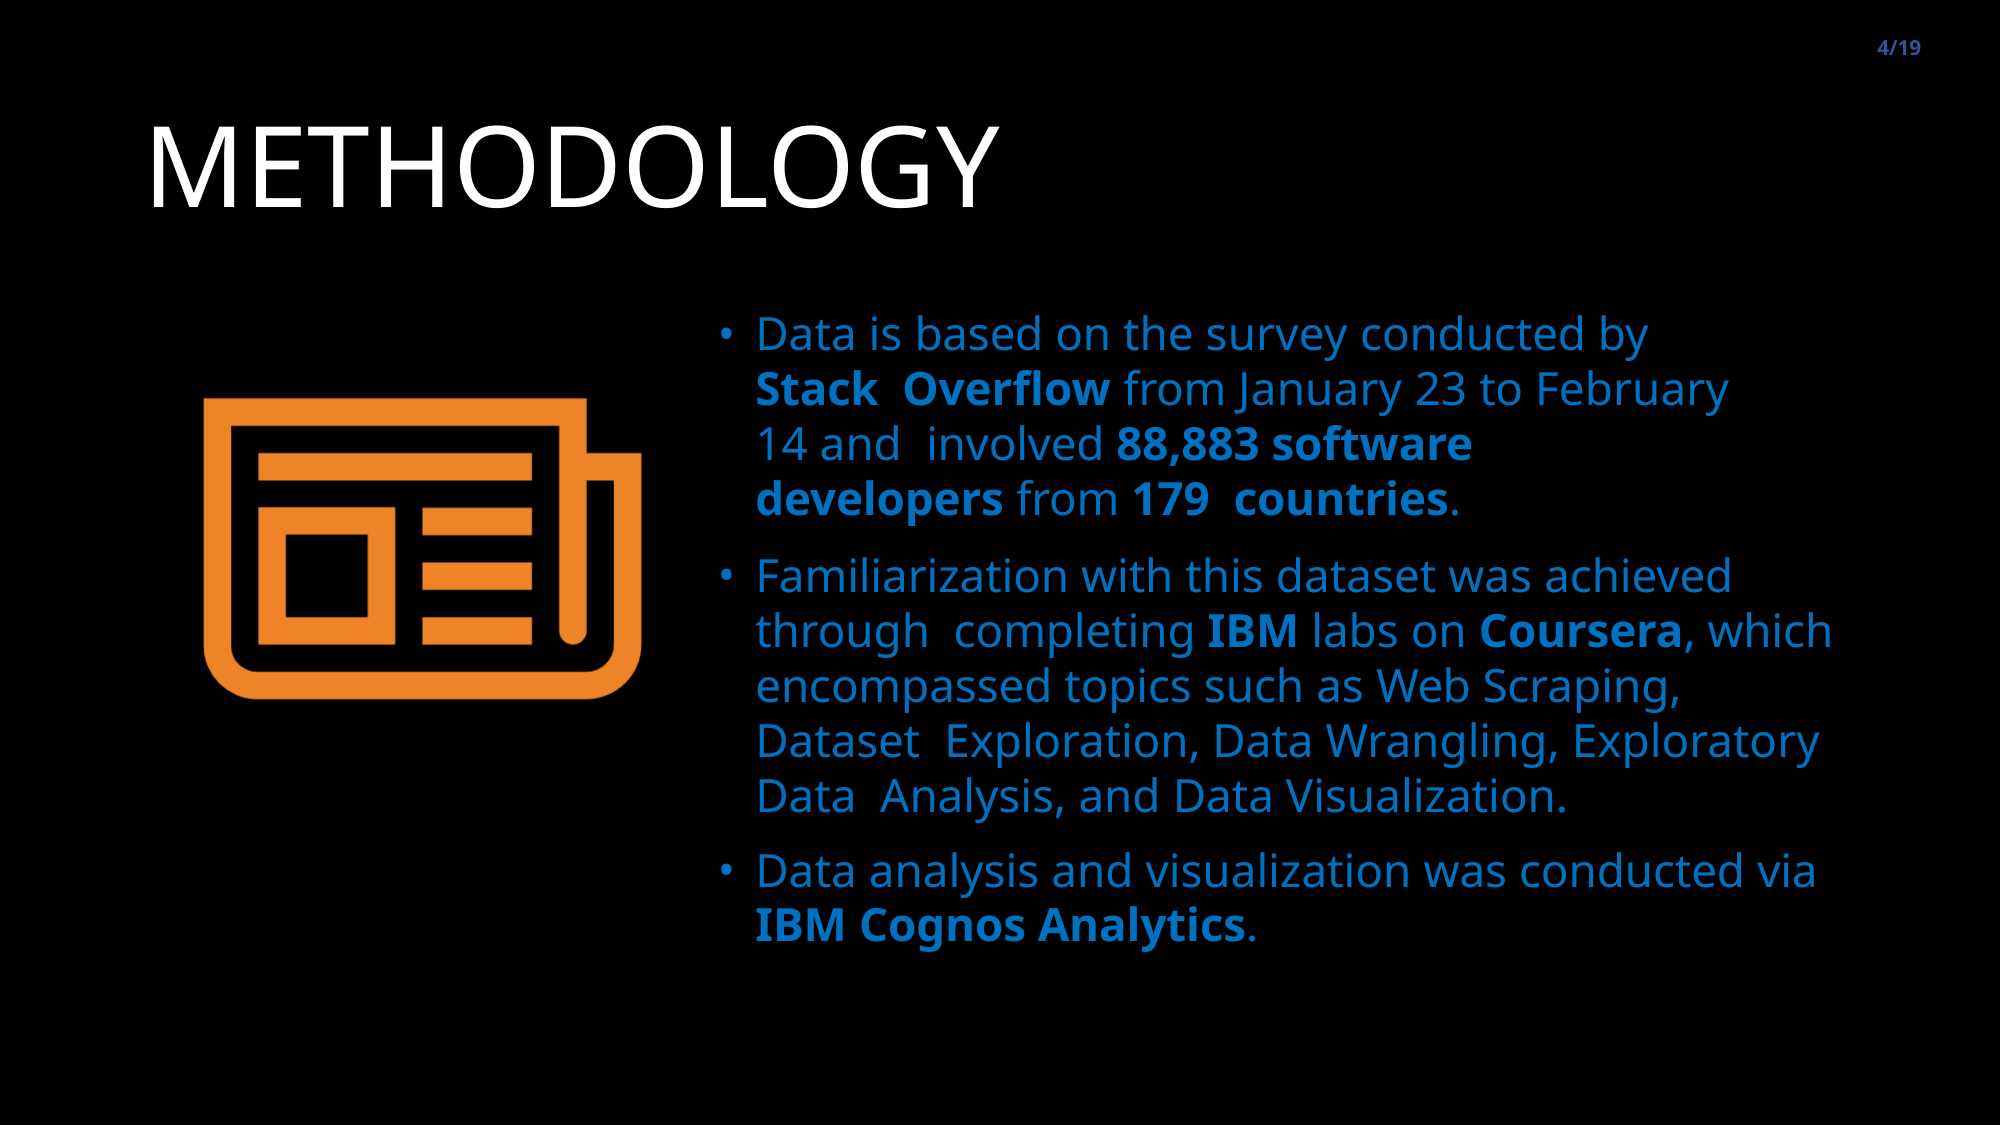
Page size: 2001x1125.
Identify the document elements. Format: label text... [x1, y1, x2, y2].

text_box 4/19 [1875, 33, 1927, 61]
title METHODOLOGY [141, 66, 1866, 257]
text_box Data is based on the survey conducted by Stack Overflow from January 23 to February 14 and involved 88,883 software developers from 179 countries. Familiarization with this dataset was achieved through completing IBM labs on Coursera, which encompassed topics such as Web Scraping, Dataset Exploration, Data Wrangling, Exploratory Data Analysis, and Data Visualization. Data analysis and visualization was conducted via IBM Cognos Analytics. [715, 302, 1849, 951]
picture [160, 300, 685, 825]
